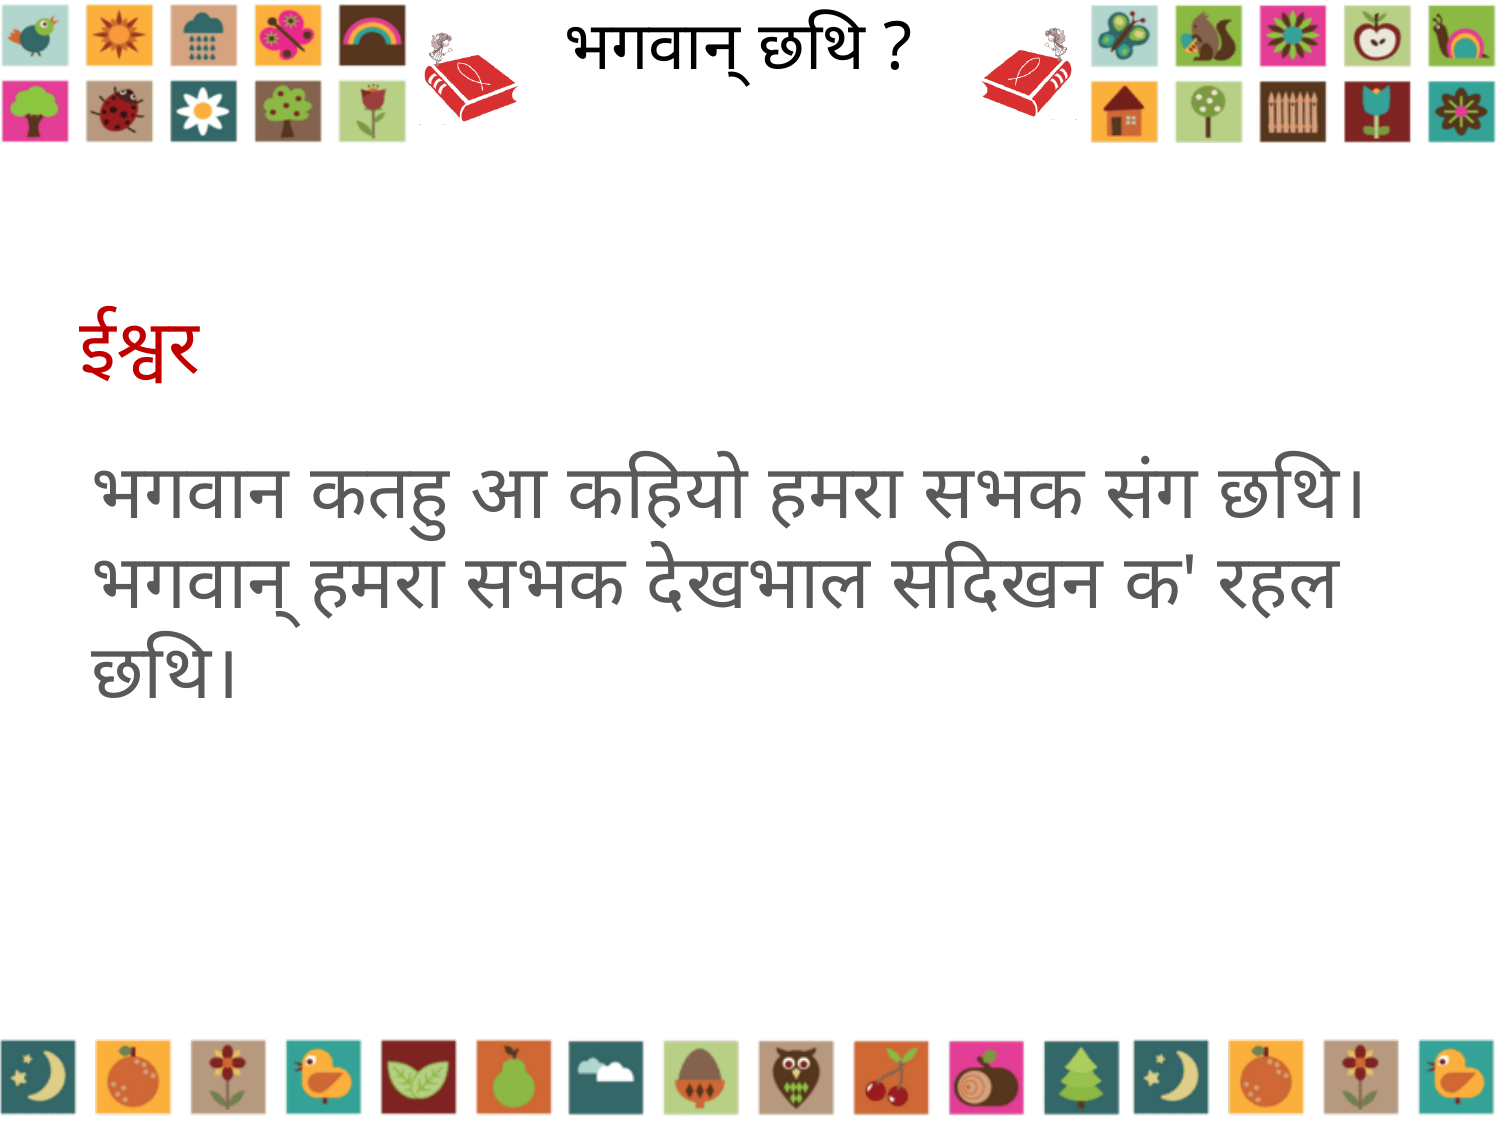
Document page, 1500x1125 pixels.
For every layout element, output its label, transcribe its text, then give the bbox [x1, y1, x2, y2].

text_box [0, 1028, 1500, 1118]
text_box भगवान कतहु आ कहियो हमरा सभक संग छथि। भगवान् हमरा सभक देखभाल सदिखन क' रहल छथि। [76, 436, 1424, 722]
text_box भगवान् छथि ? [414, 0, 1080, 91]
text_box ईश्वर [64, 290, 1412, 396]
picture [0, 3, 550, 150]
picture [950, 3, 1500, 150]
